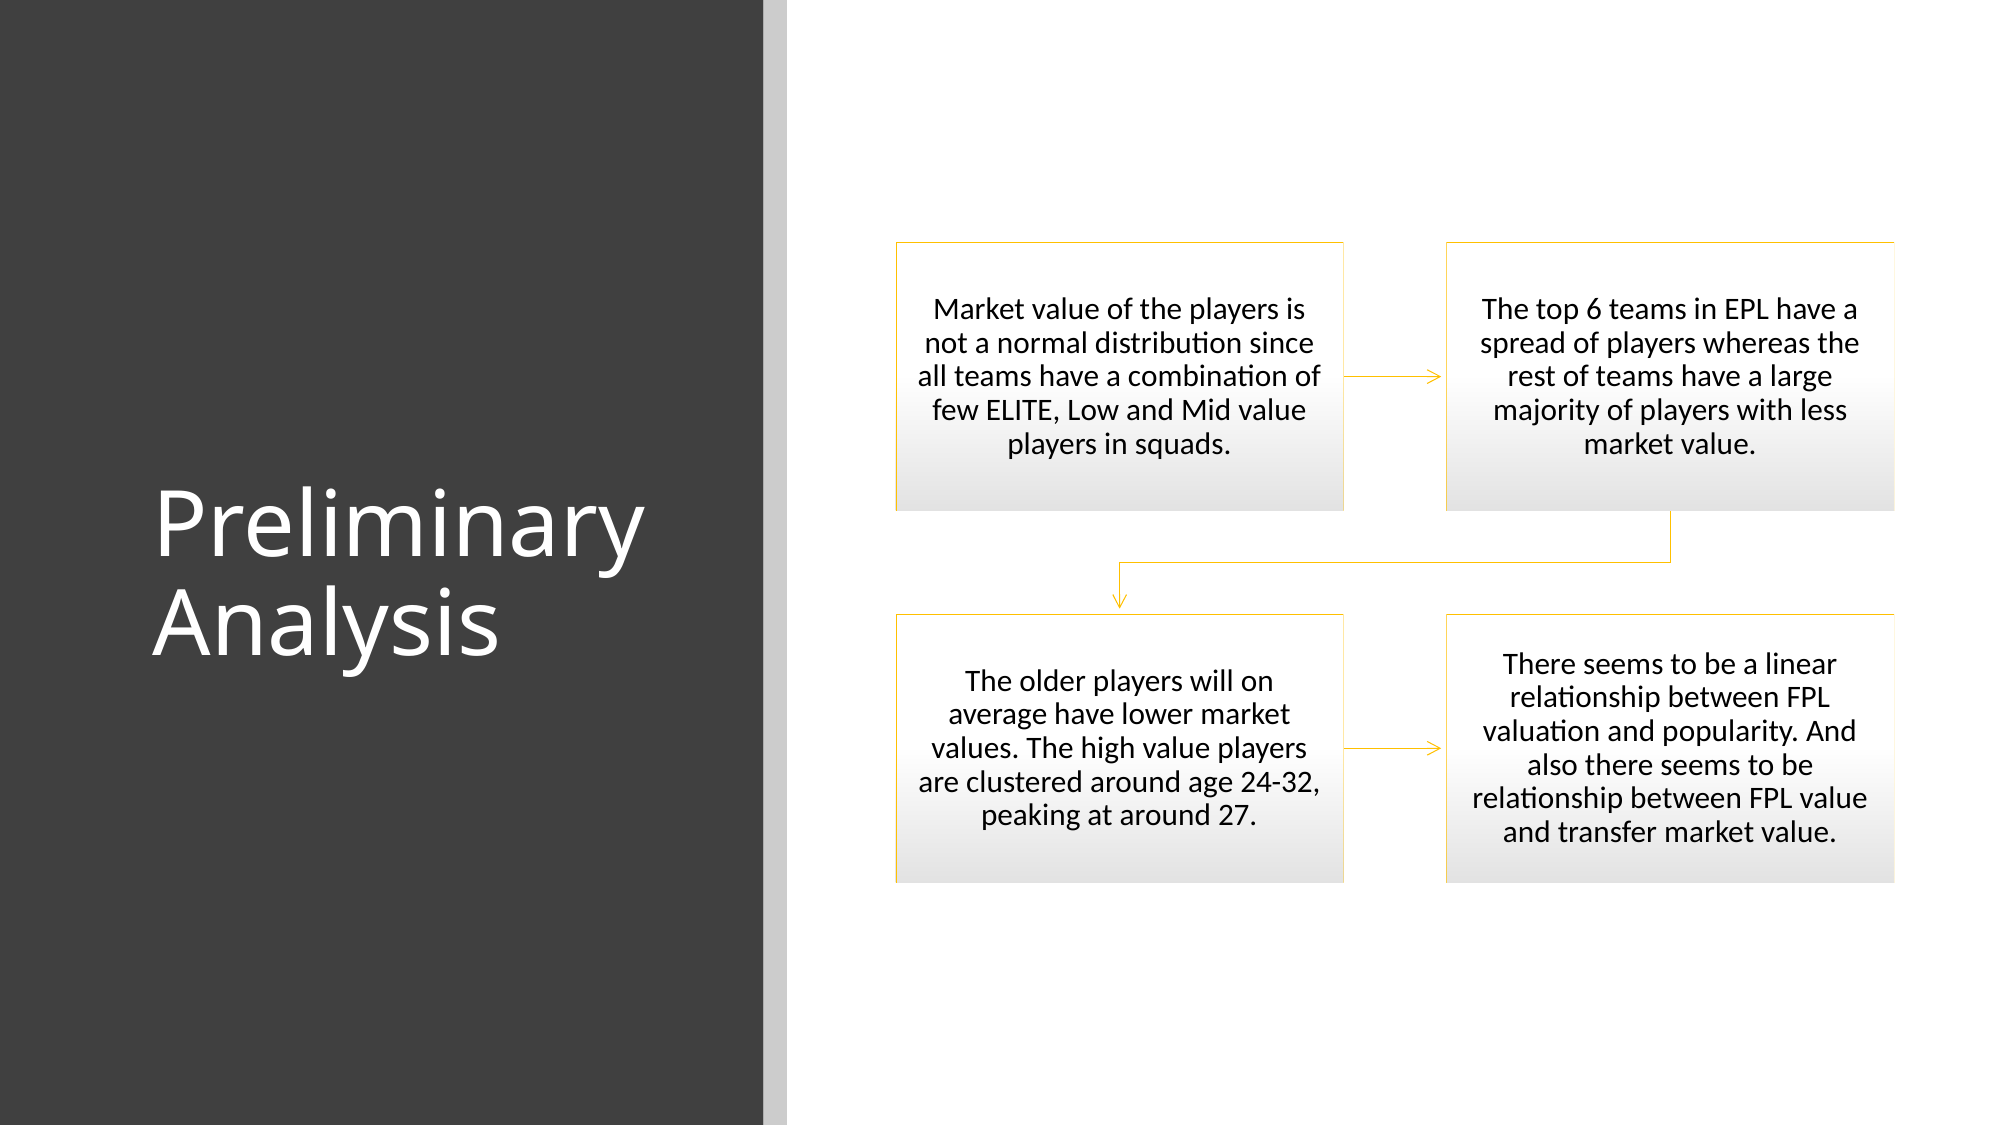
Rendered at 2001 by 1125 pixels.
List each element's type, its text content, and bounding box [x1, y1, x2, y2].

text_box [762, 0, 788, 1125]
title Preliminary Analysis [137, 133, 685, 1020]
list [895, 105, 1895, 1020]
text_box [0, 0, 762, 1125]
